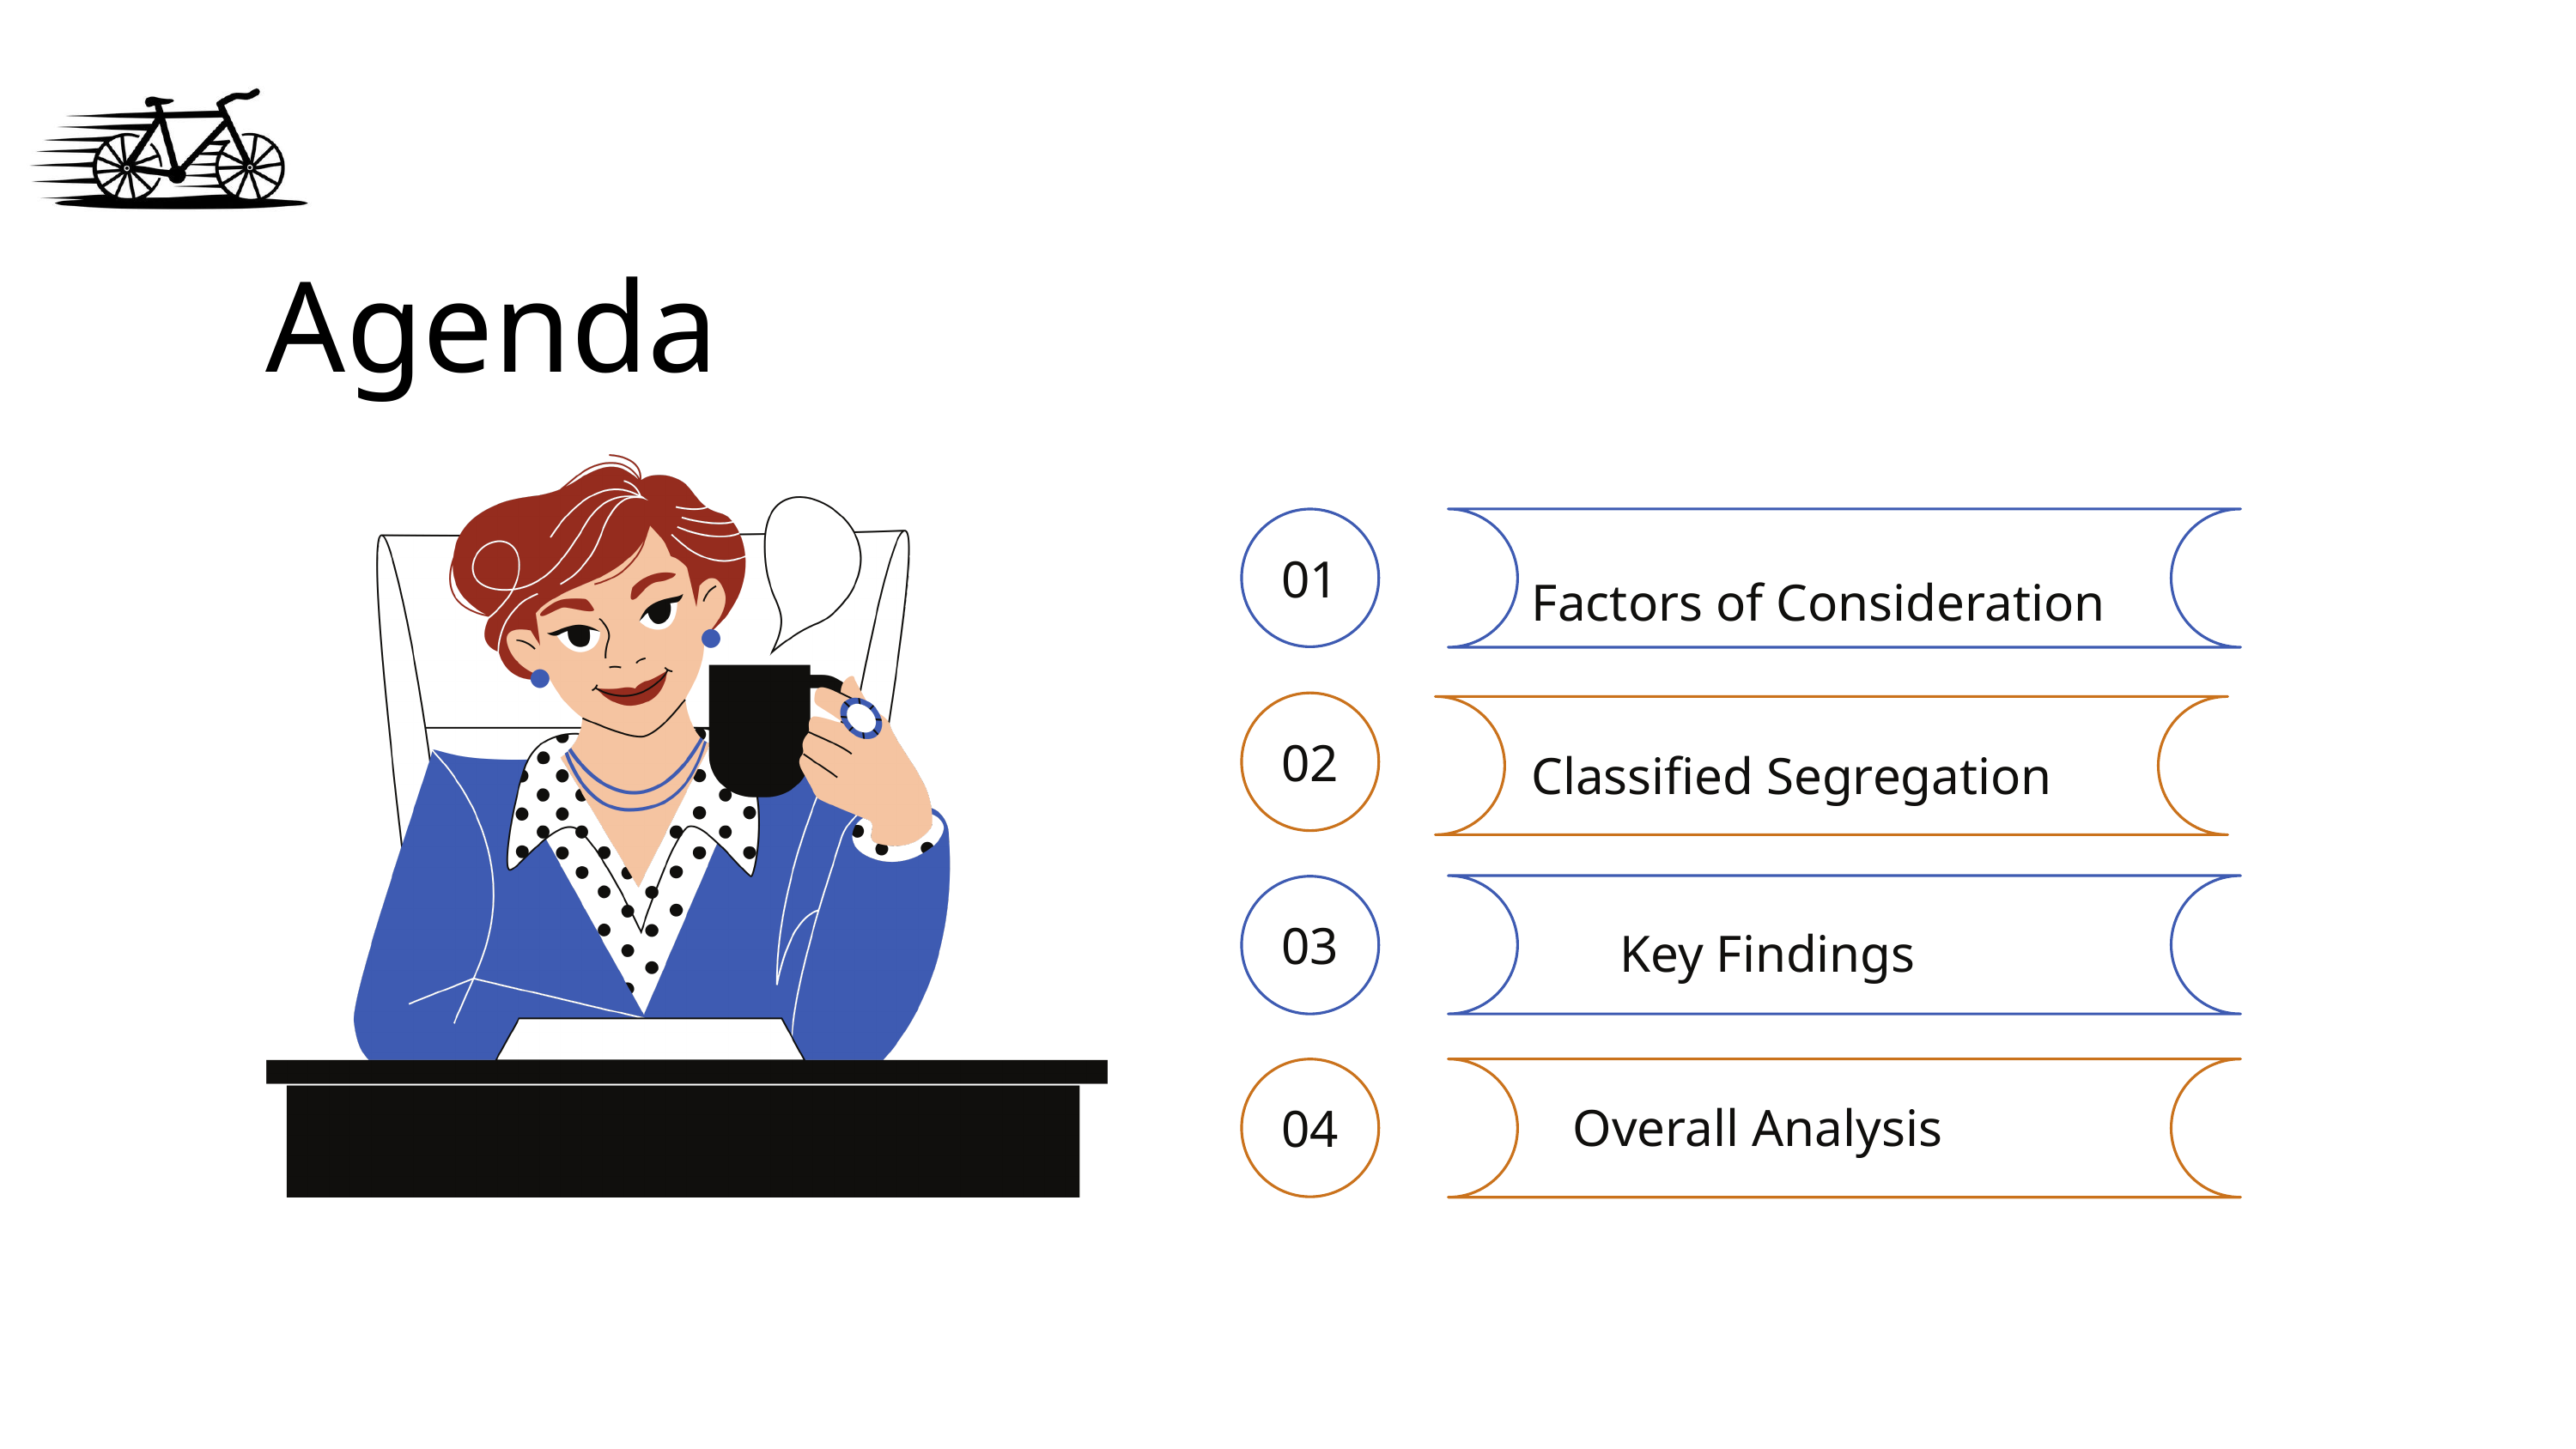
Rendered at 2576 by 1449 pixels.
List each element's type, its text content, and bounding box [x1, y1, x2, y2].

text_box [1241, 1058, 1380, 1197]
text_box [1241, 508, 1380, 647]
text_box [1435, 695, 2228, 844]
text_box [1241, 692, 1380, 831]
text_box Agenda [265, 259, 1345, 397]
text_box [1241, 876, 1380, 1015]
picture [265, 453, 1108, 1197]
picture [21, 15, 330, 252]
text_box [1448, 1049, 2241, 1198]
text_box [1448, 508, 2241, 672]
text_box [1448, 875, 2241, 1024]
